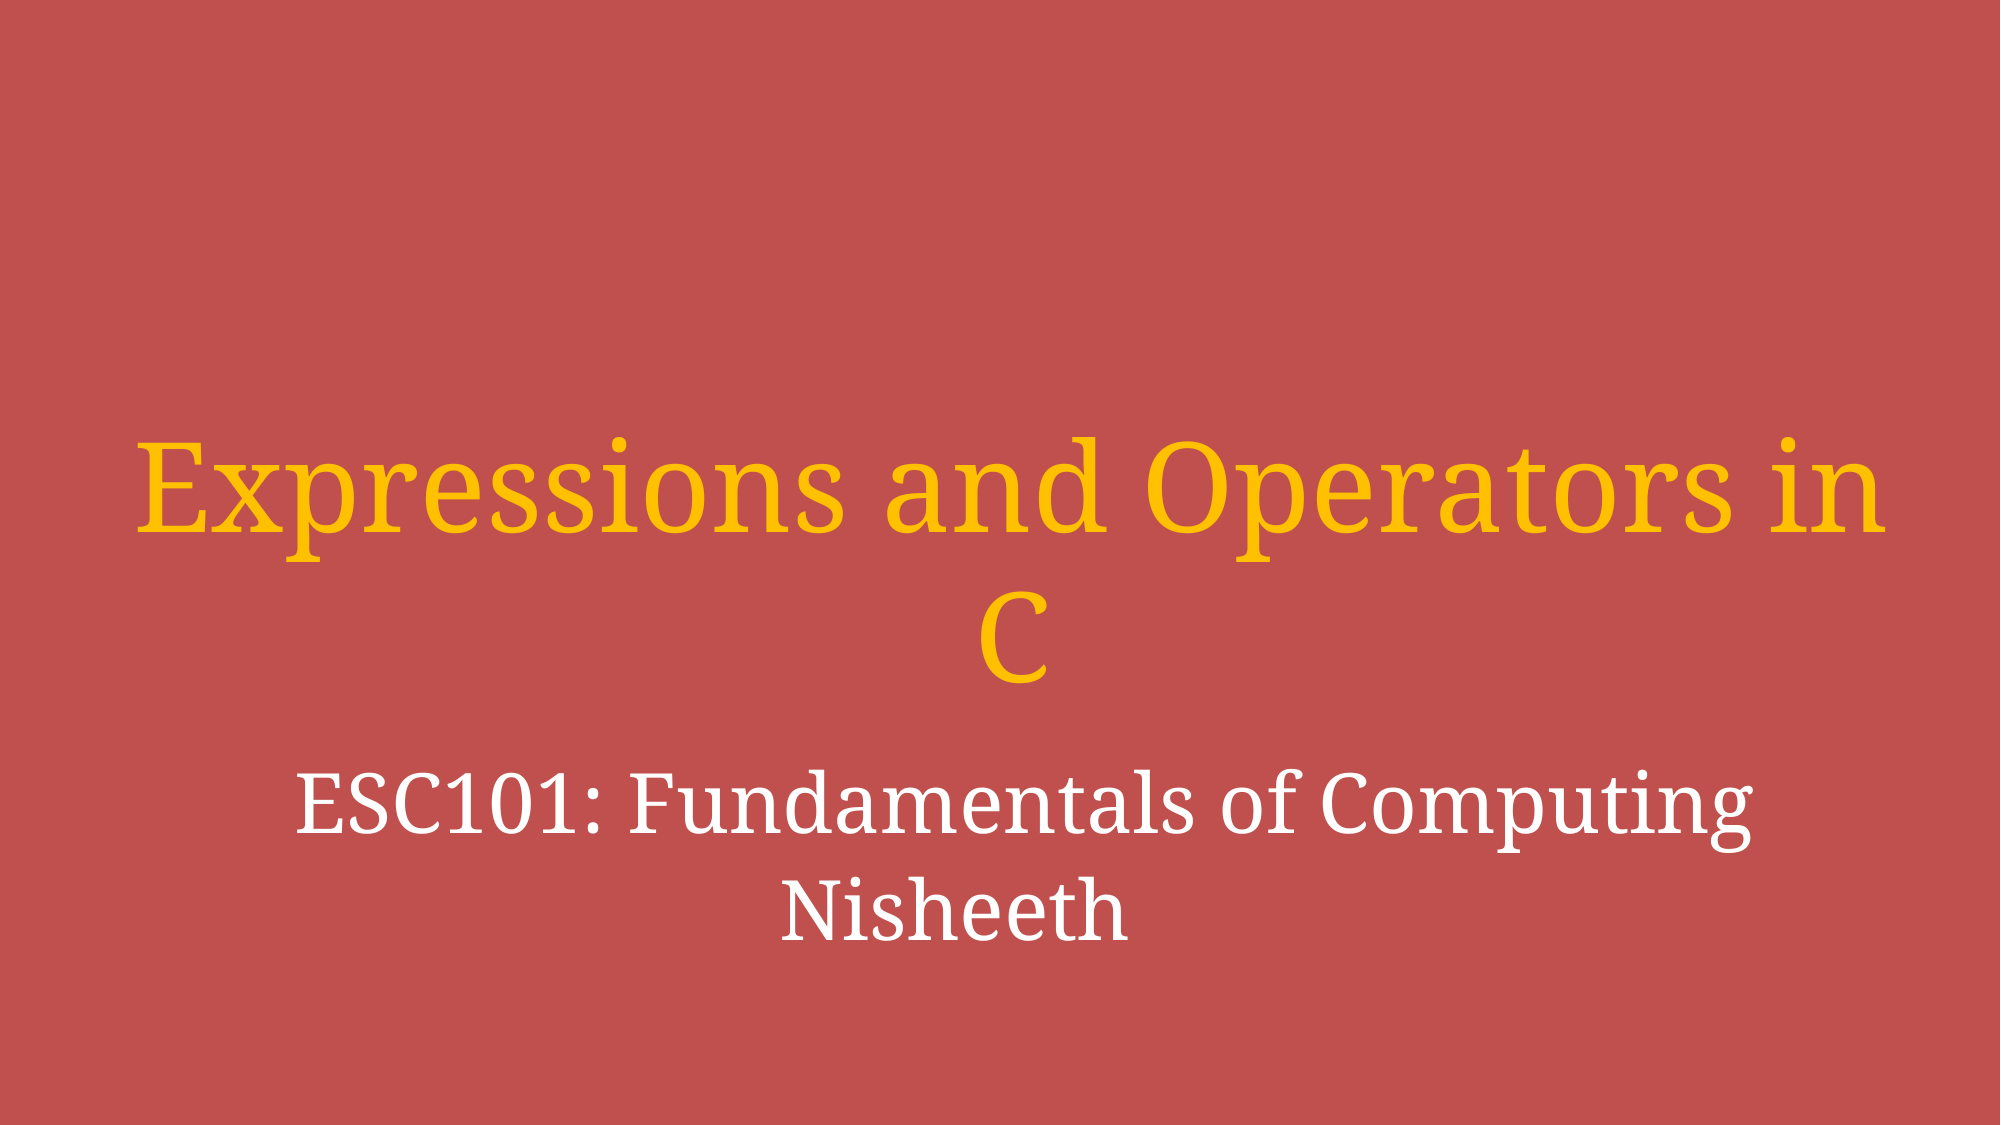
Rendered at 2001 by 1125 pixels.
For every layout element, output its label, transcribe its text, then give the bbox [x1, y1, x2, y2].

title ESC101: Fundamentals of Computing [174, 650, 1875, 950]
text_box Nisheeth [764, 849, 1236, 1075]
subtitle Expressions and Operators in C [75, 399, 1950, 594]
